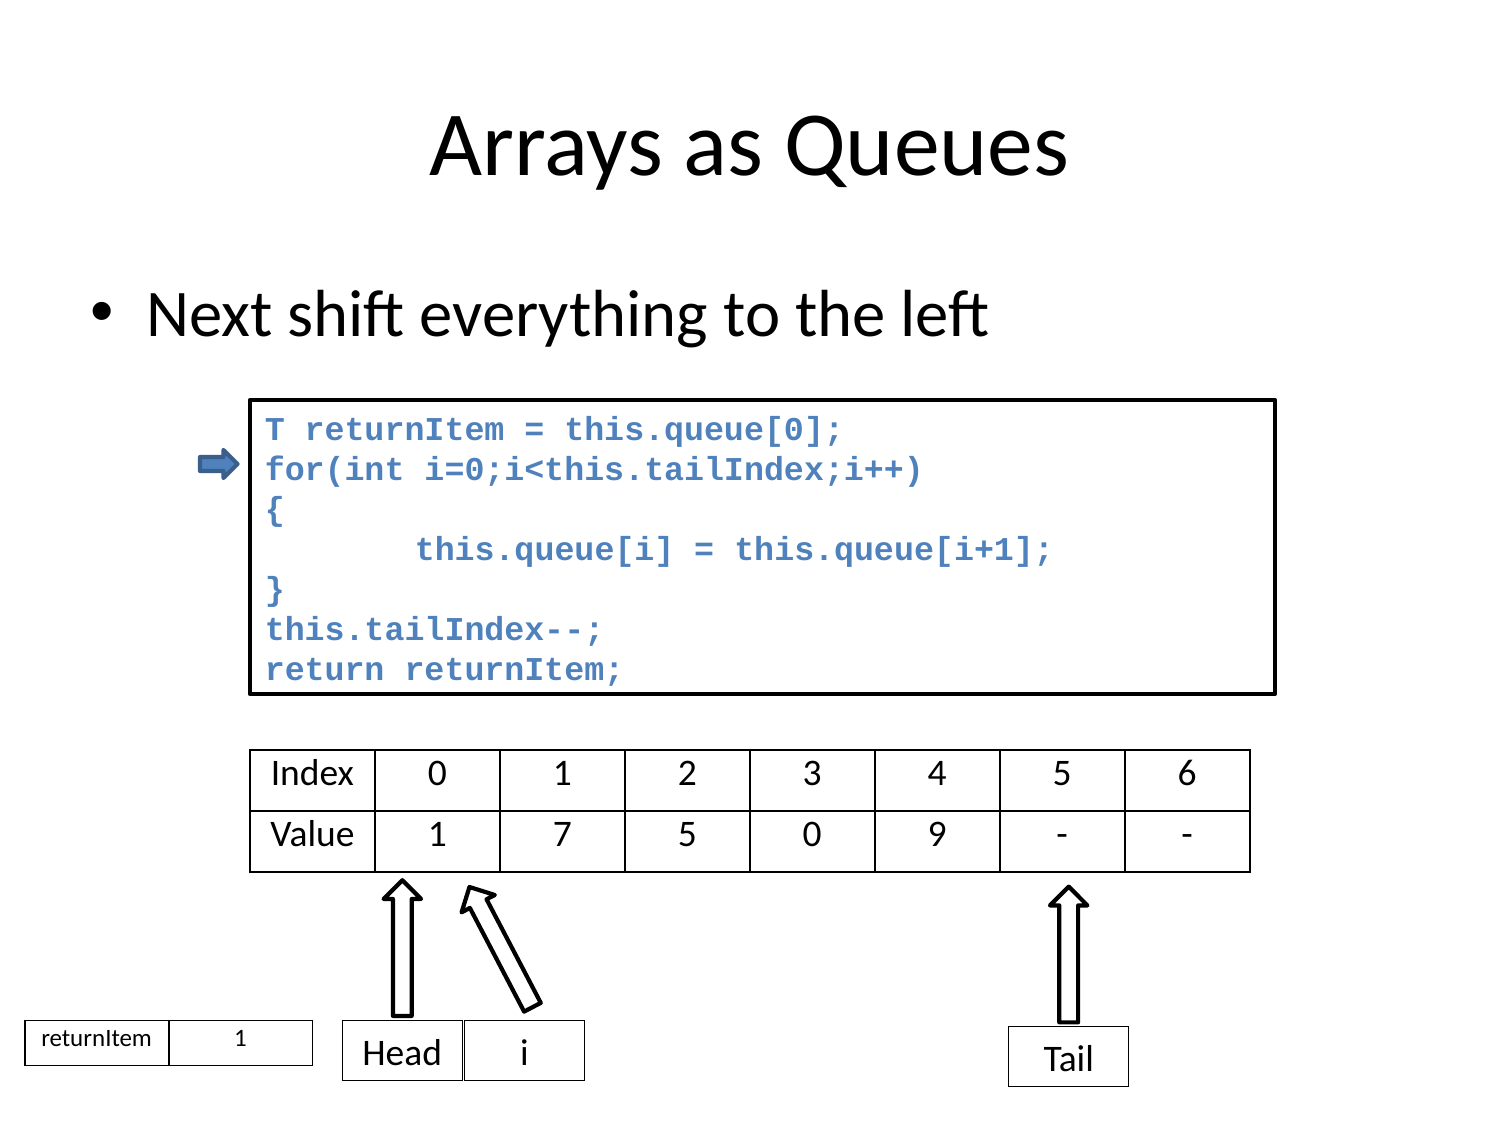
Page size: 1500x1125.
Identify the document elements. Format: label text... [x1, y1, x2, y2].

table_header 4 [876, 751, 999, 810]
table_cell 5 [626, 812, 749, 871]
table_header 1 [501, 751, 624, 810]
table_header 1 [170, 1021, 312, 1065]
table_cell 9 [876, 812, 999, 871]
text_box [1048, 884, 1090, 1025]
text_box [381, 878, 423, 1019]
table_cell 0 [751, 812, 874, 871]
table_cell Value [251, 812, 374, 871]
table_header 6 [1126, 751, 1249, 810]
table_cell - [1126, 812, 1249, 871]
table_cell - [1001, 812, 1124, 871]
table_cell 7 [501, 812, 624, 871]
table_header Index [251, 751, 374, 810]
table_header 2 [626, 751, 749, 810]
table_header 5 [1001, 751, 1124, 810]
text_box [459, 885, 543, 1014]
list Next shift everything to the left [75, 262, 1425, 1005]
table_header 3 [751, 751, 874, 810]
text_box i [464, 1020, 585, 1081]
table_cell 1 [376, 812, 499, 871]
table_header returnItem [26, 1021, 168, 1065]
text_box [197, 448, 240, 480]
text_box T returnItem = this.queue[0]; for(int i=0;i<this.tailIndex;i++) { this.queue[i] = this.queue[i+1]; } this.tailIndex--; return returnItem; [248, 398, 1277, 696]
text_box Tail [1008, 1026, 1129, 1087]
text_box Head [342, 1020, 463, 1081]
title Arrays as Queues [75, 45, 1425, 233]
table_header 0 [376, 751, 499, 810]
